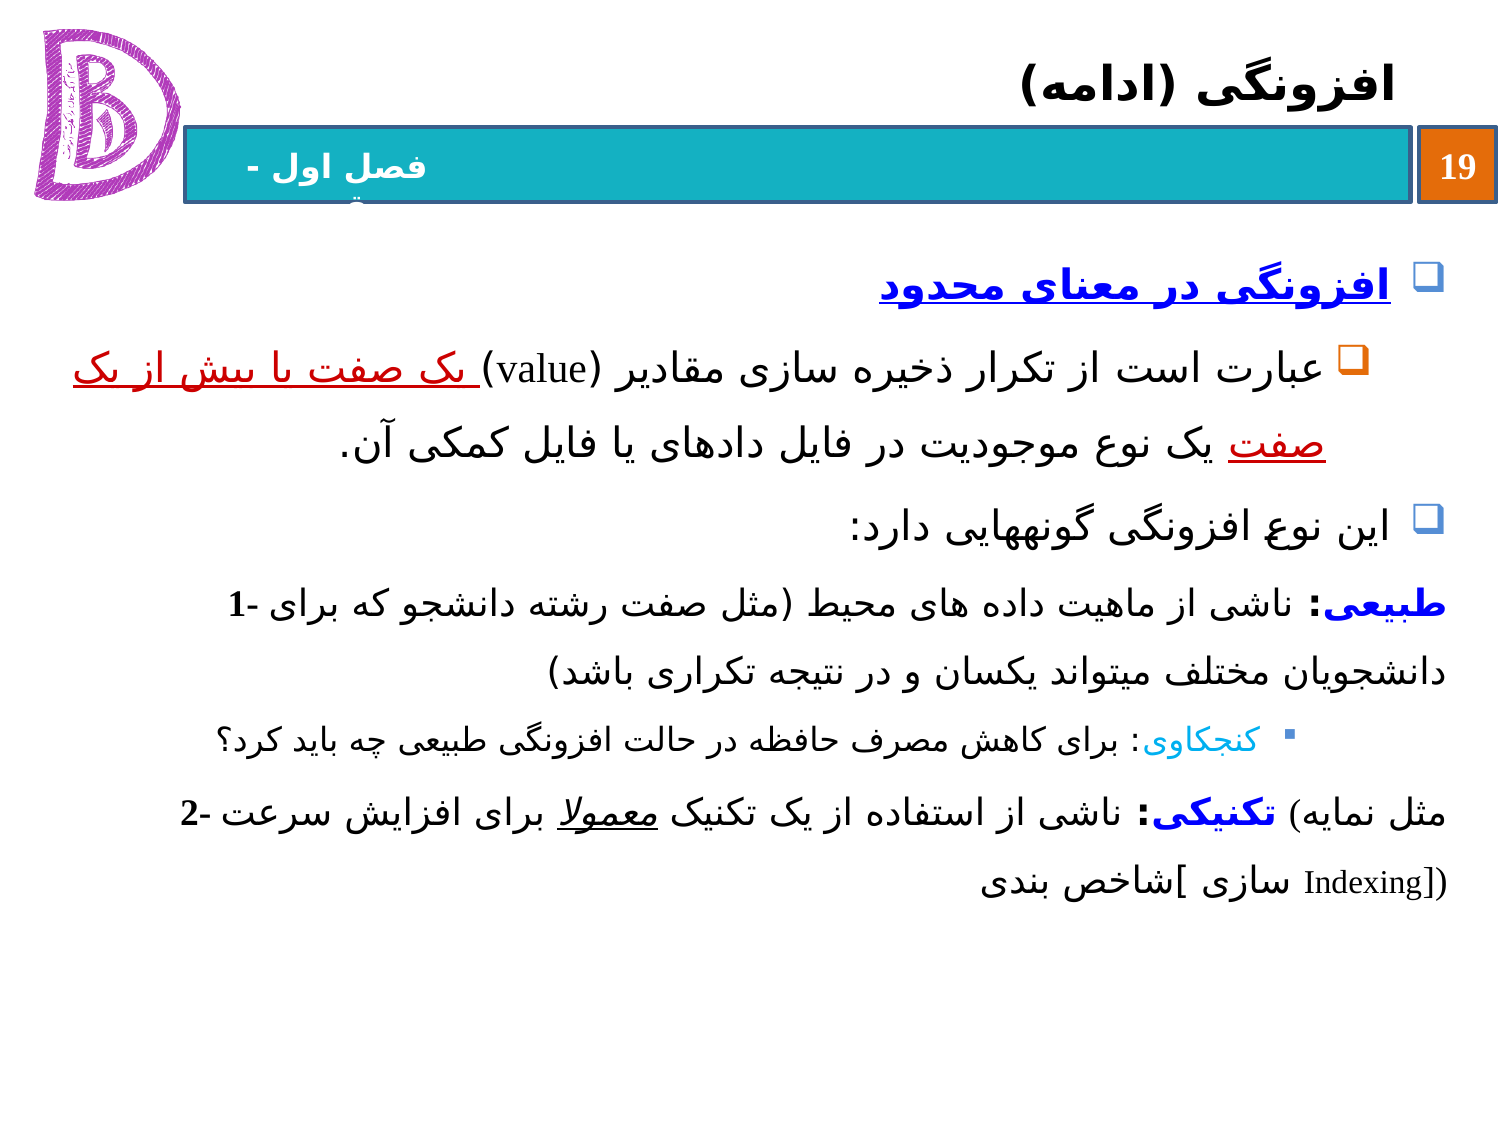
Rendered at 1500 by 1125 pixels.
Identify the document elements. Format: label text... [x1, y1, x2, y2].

picture [12, 21, 202, 212]
list افزونگی در معنای محدود عبارت است از تکرار ذخیره سازی مقادیر (value) یک صفت یا بیش از یک صفت یک نوع موجودیت در فایل داده‏ای یا فایل کمکی آن. این نوع افزونگی گونه‏هایی دارد: 1- طبیعی: ناشی از ماهیت داده های محیط (مثل صفت رشته دانشجو که برای دانشجویان مختلف می‏تواند یکسان و در نتیجه تکراری باشد) کنجکاوی: برای کاهش مصرف حافظه در حالت افزونگی طبیعی چه باید کرد؟ 2- تکنیکی: ناشی از استفاده از یک تکنیک معمولا برای افزایش سرعت (مثل نمایه سازی ]شاخص بندی Indexing]) [24, 224, 1463, 1100]
title افزونگی (ادامه) [237, 37, 1413, 125]
